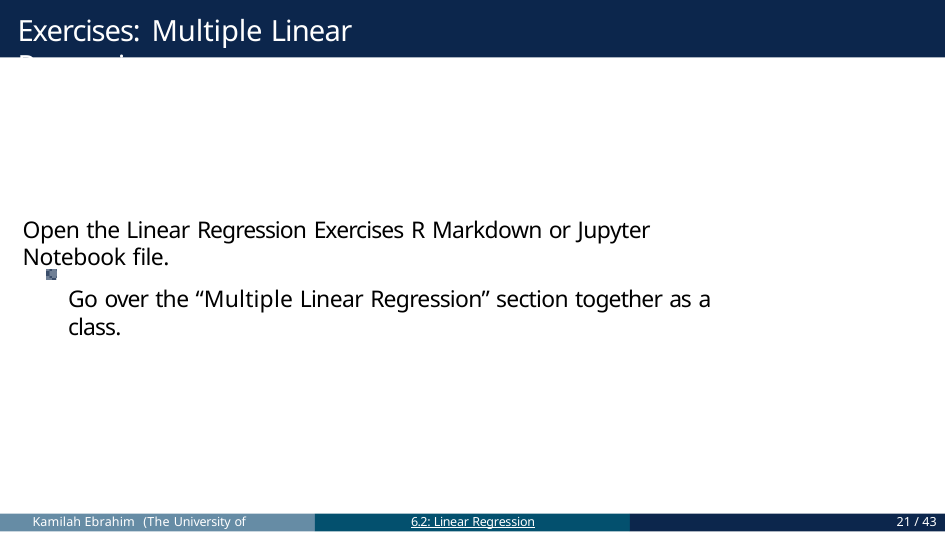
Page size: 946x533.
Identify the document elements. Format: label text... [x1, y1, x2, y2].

picture [45, 269, 58, 281]
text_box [0, 513, 946, 532]
text_box Open the Linear Regression Exercises R Markdown or Jupyter Notebook file. Go over the “Multiple Linear Regression” section together as a class. [20, 198, 753, 340]
text_box Exercises: Multiple Linear Regression [15, 9, 472, 83]
